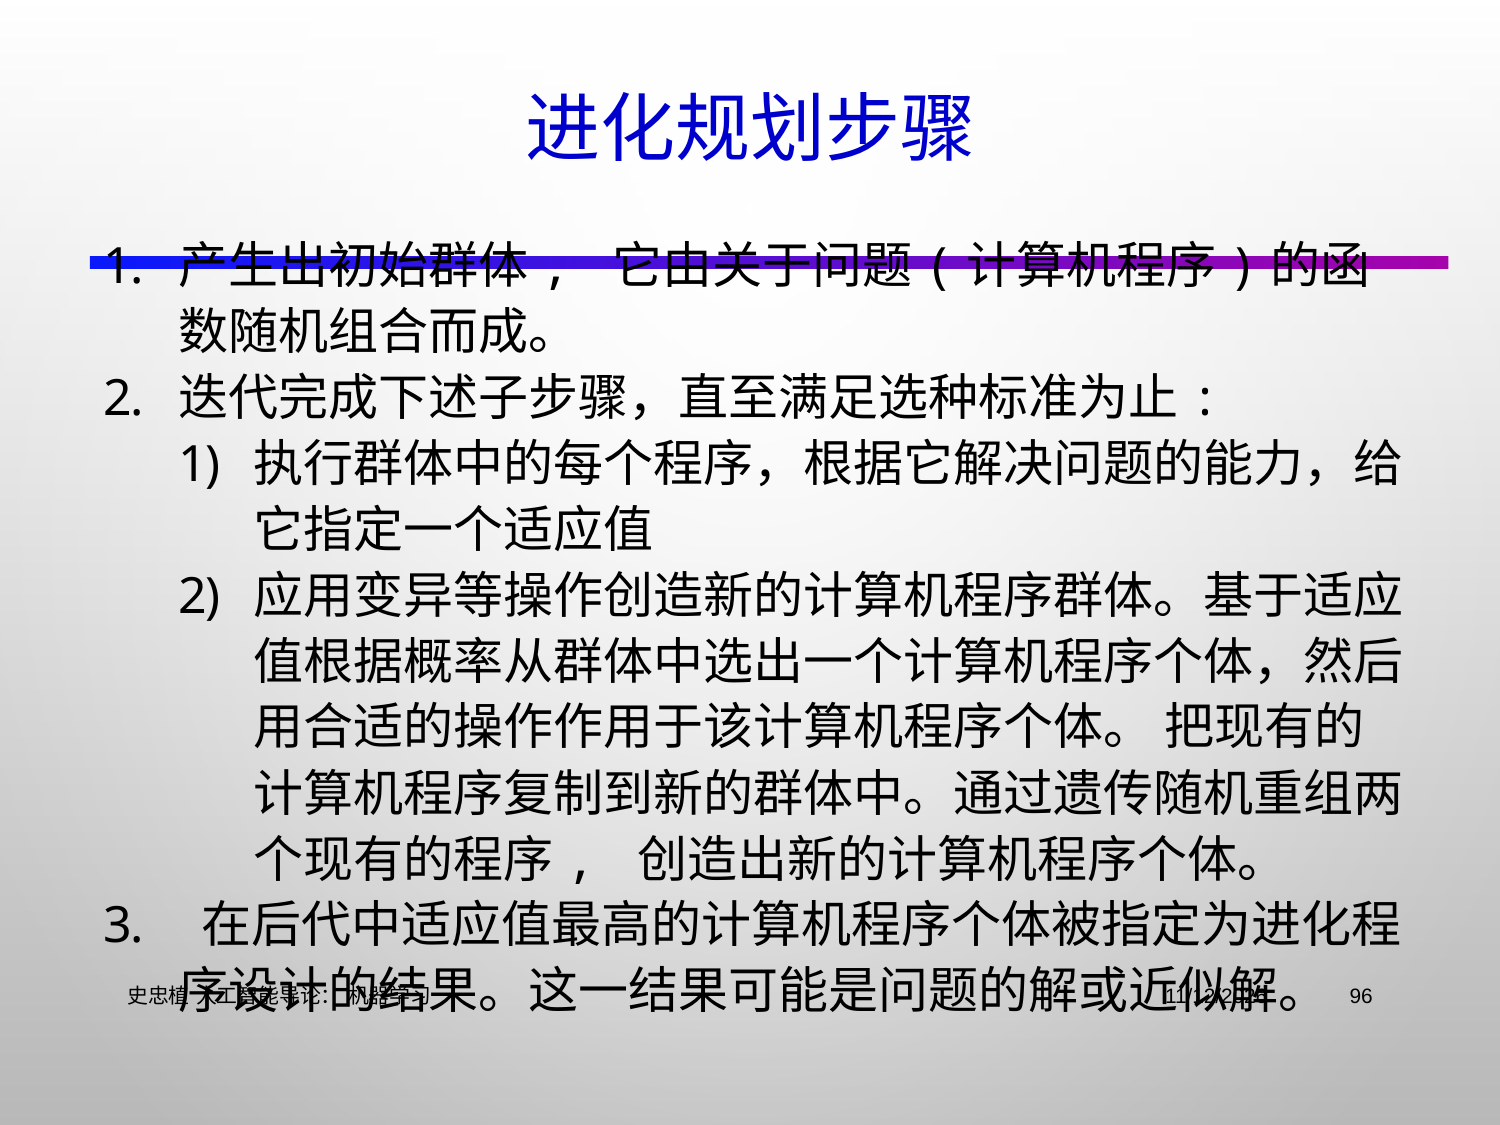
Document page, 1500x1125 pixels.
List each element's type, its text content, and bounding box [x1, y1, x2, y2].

text_box 产生出初始群体, 它由关于问题(计算机程序)的函数随机组合而成。 迭代完成下述子步骤，直至满足选种标准为止: 执行群体中的每个程序，根据它解决问题的能力，给它指定一个适应值 应用变异等操作创造新的计算机程序群体。基于适应值根据概率从群体中选出一个计算机程序个体，然后用合适的操作作用于该计算机程序个体。 把现有的计算机程序复制到新的群体中。通过遗传随机重组两个现有的程序, 创造出新的计算机程序个体。 在后代中适应值最高的计算机程序个体被指定为进化程序设计的结果。这一结果可能是问题的解或近似解。 [88, 219, 1429, 1027]
title 进化规划步骤 [112, 62, 1388, 200]
picture [0, 0, 1500, 1125]
